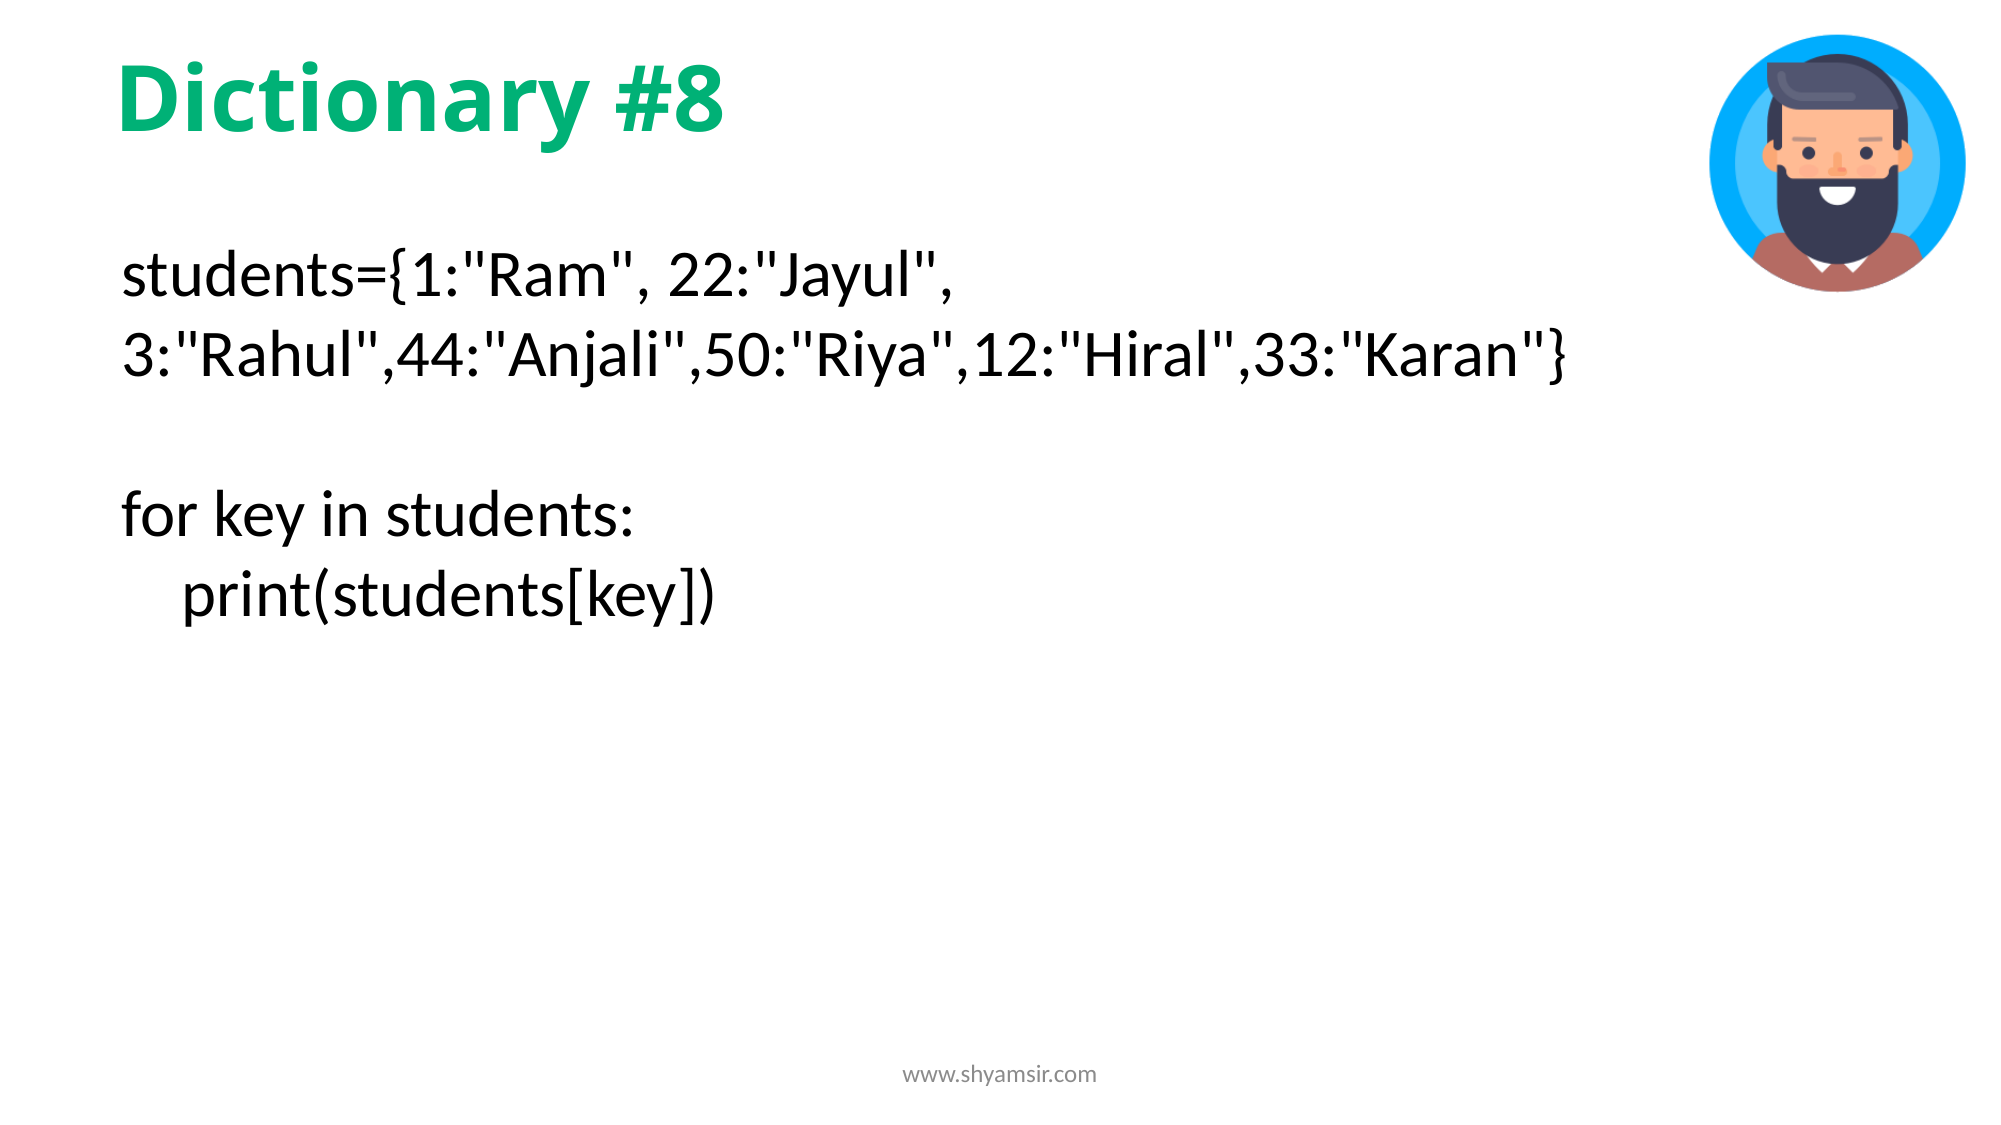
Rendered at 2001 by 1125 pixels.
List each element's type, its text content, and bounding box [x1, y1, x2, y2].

text_box students={1:"Ram", 22:"Jayul", 3:"Rahul",44:"Anjali",50:"Riya",12:"Hiral",33:"Karan"} for key in students: print(students[key]) [99, 222, 1670, 638]
picture [1702, 24, 1970, 297]
footer www.shyamsir.com [662, 1042, 1338, 1103]
text_box Dictionary #8 [99, 45, 1470, 159]
